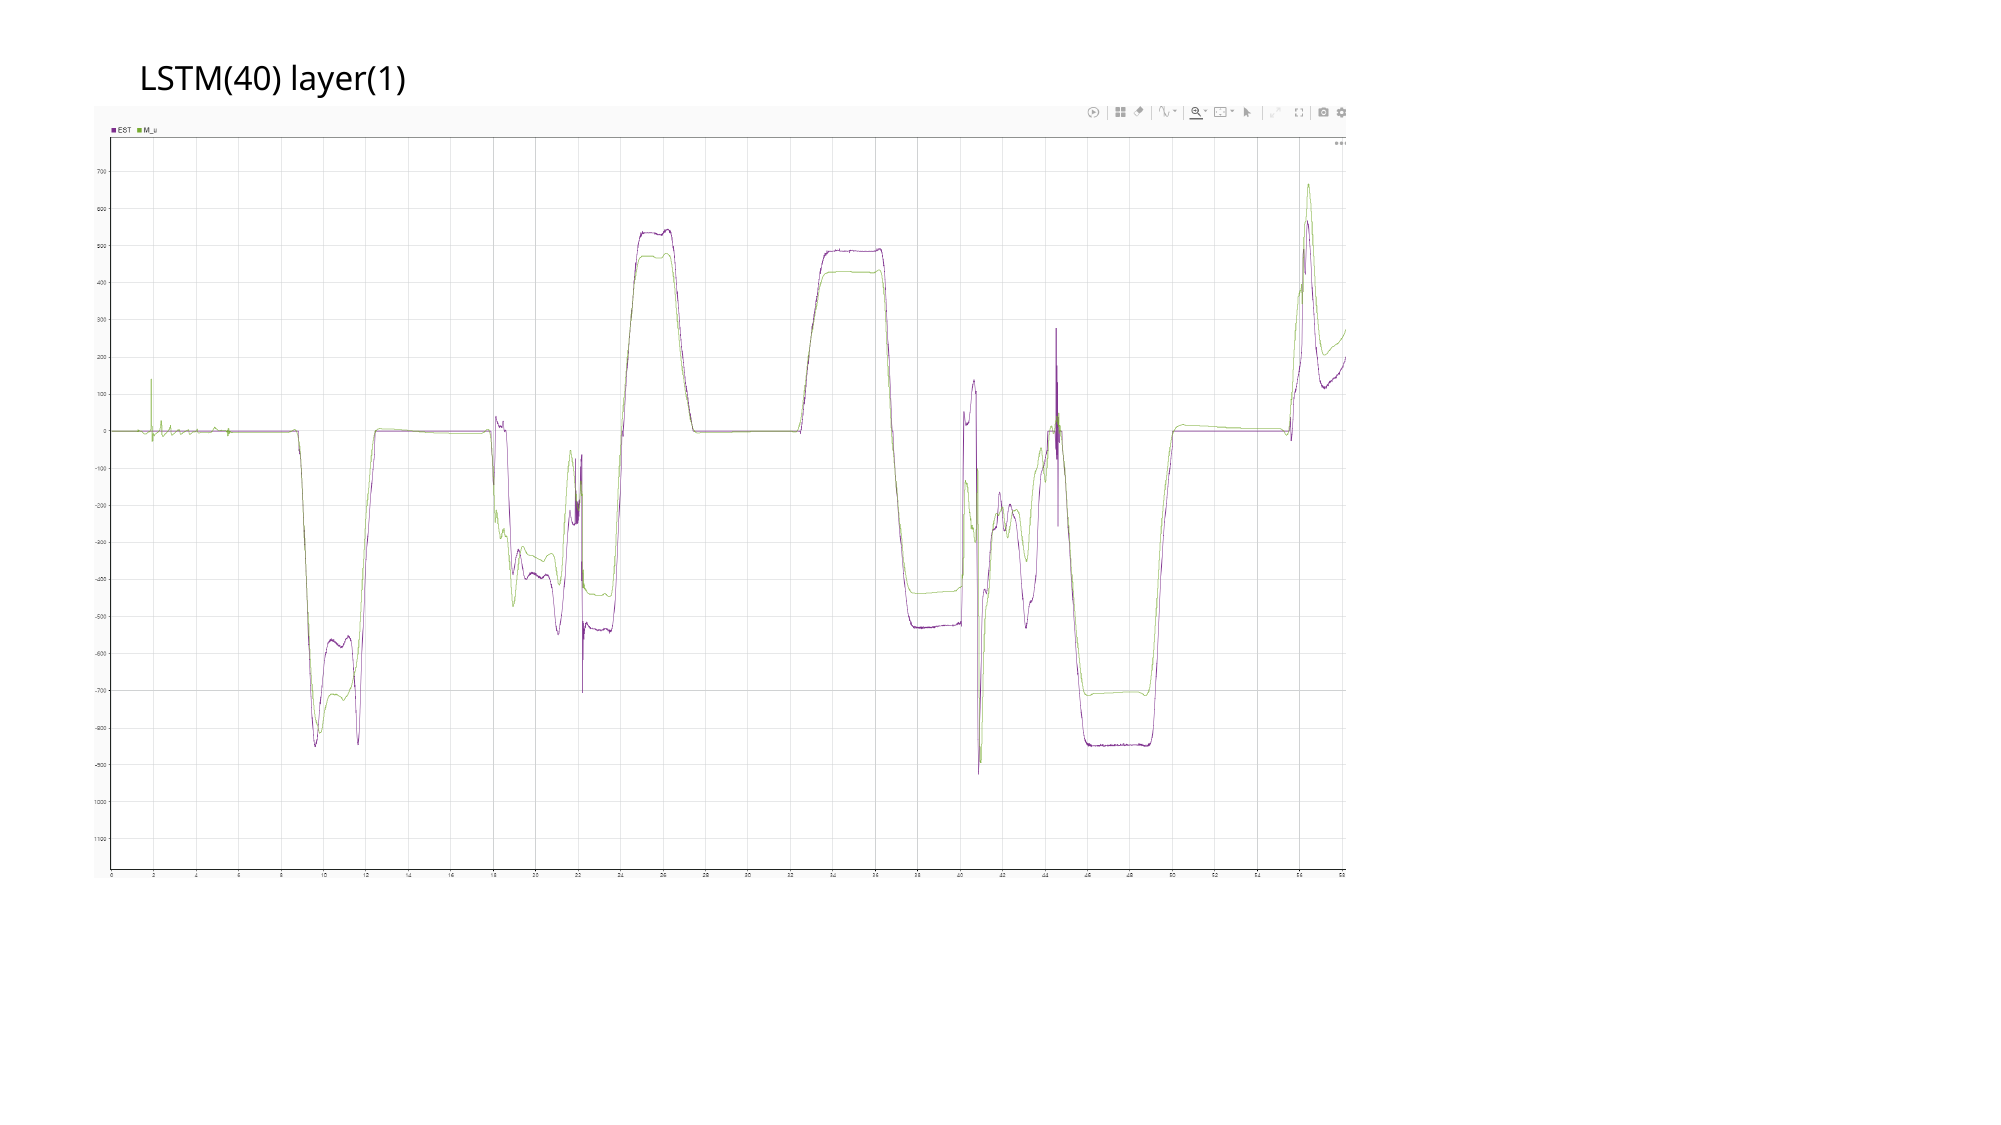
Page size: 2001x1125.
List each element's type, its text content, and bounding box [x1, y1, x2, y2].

picture [93, 105, 1347, 878]
title LSTM(40) layer(1) [124, 32, 585, 105]
